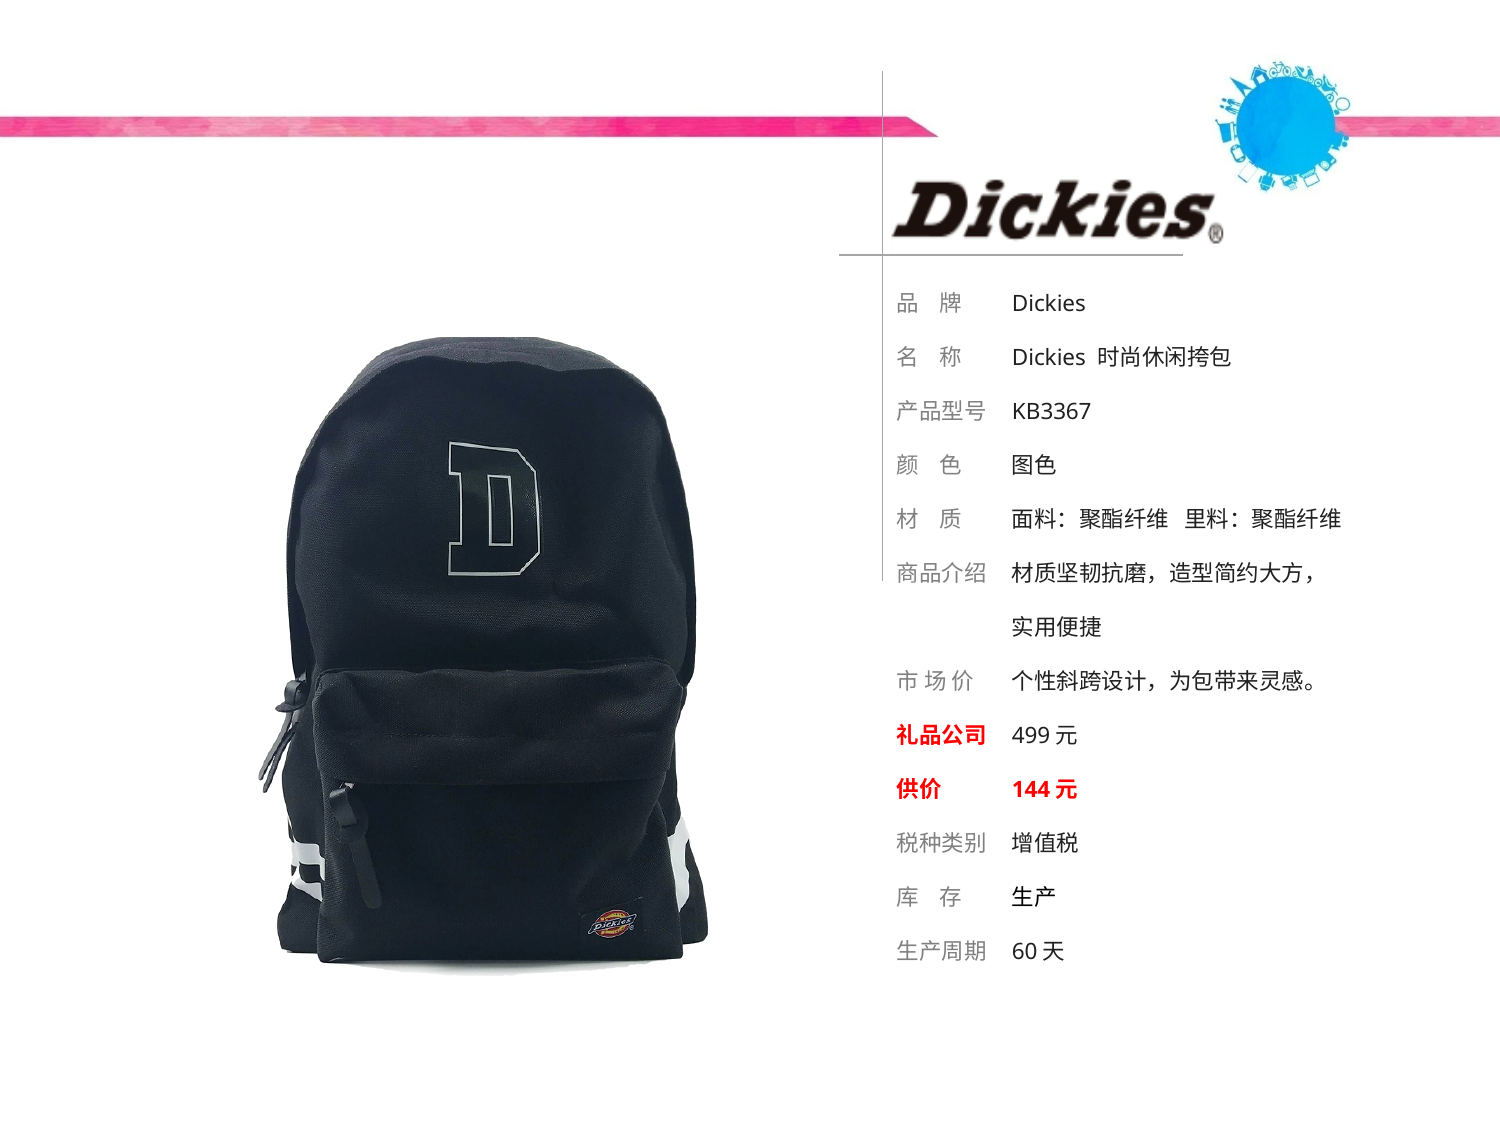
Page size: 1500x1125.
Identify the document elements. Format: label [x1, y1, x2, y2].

text_box [882, 254, 1357, 1033]
picture [0, 0, 1500, 1125]
